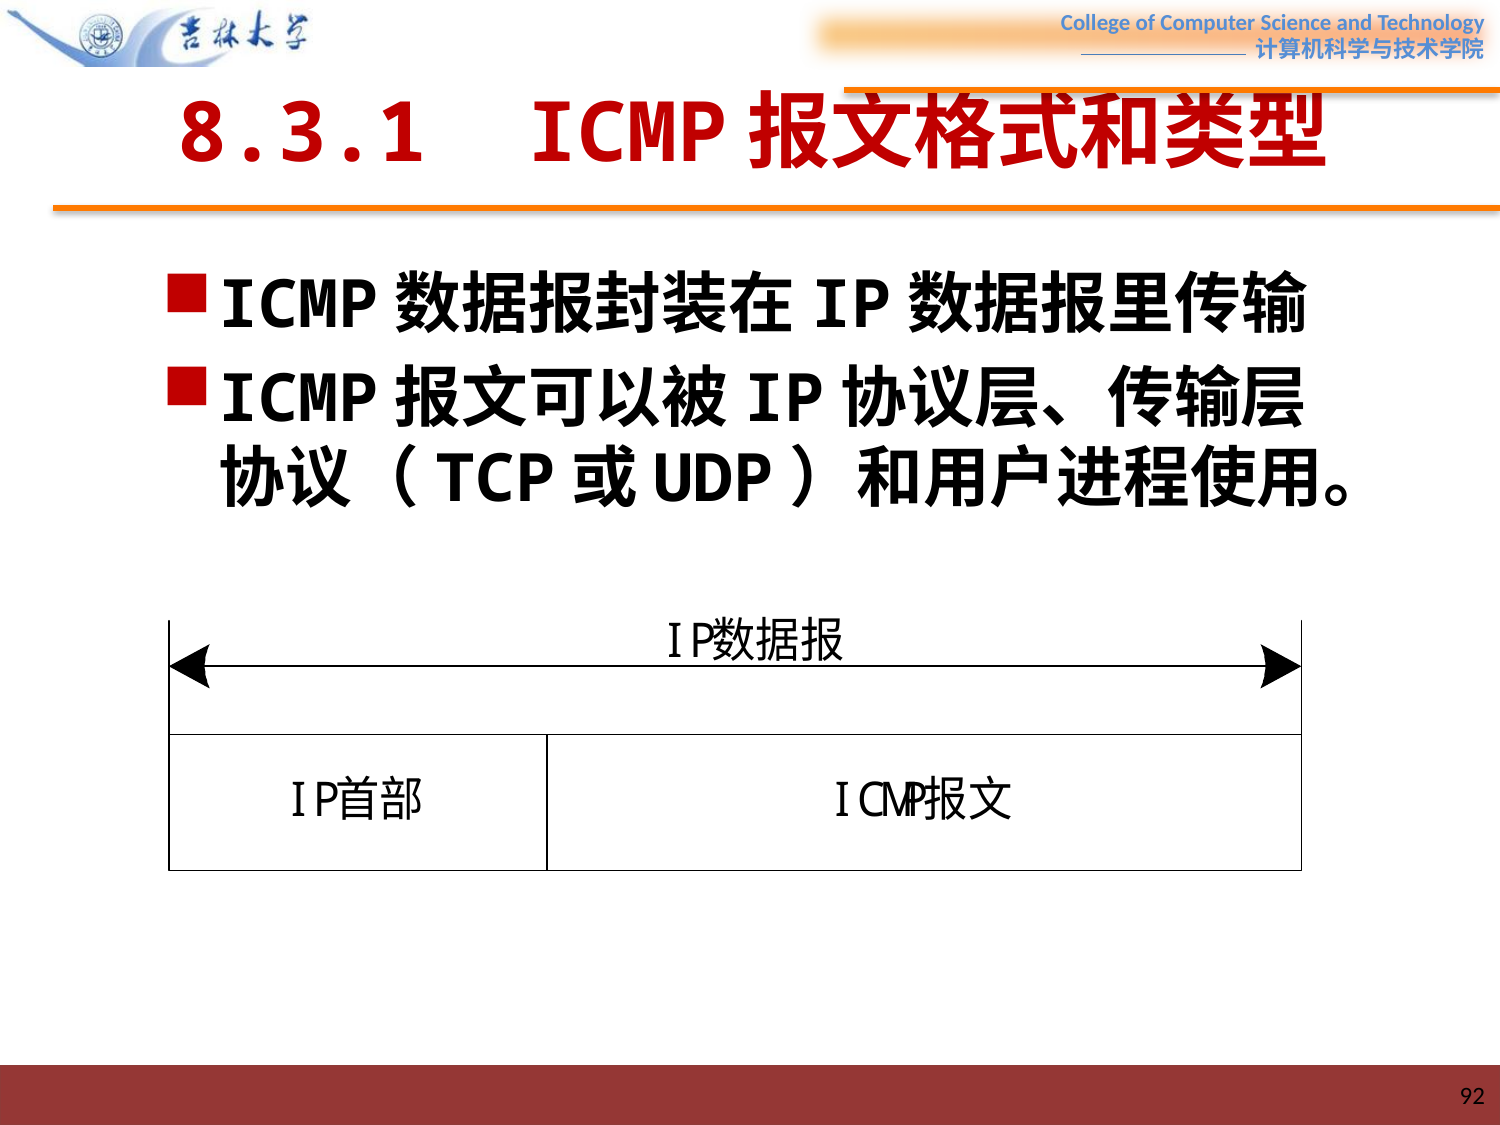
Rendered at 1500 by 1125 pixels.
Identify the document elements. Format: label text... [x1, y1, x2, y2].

picture [0, 0, 314, 68]
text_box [799, 0, 1500, 71]
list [159, 597, 1312, 882]
list ICMP数据报封装在IP数据报里传输 ICMP报文可以被IP协议层、传输层协议（TCP或UDP）和用户进程使用。 [147, 253, 1373, 929]
footer [0, 1063, 1500, 1125]
title 8.3.1 ICMP报文格式和类型 [53, 54, 1455, 202]
text_box 92 [1149, 1065, 1500, 1125]
